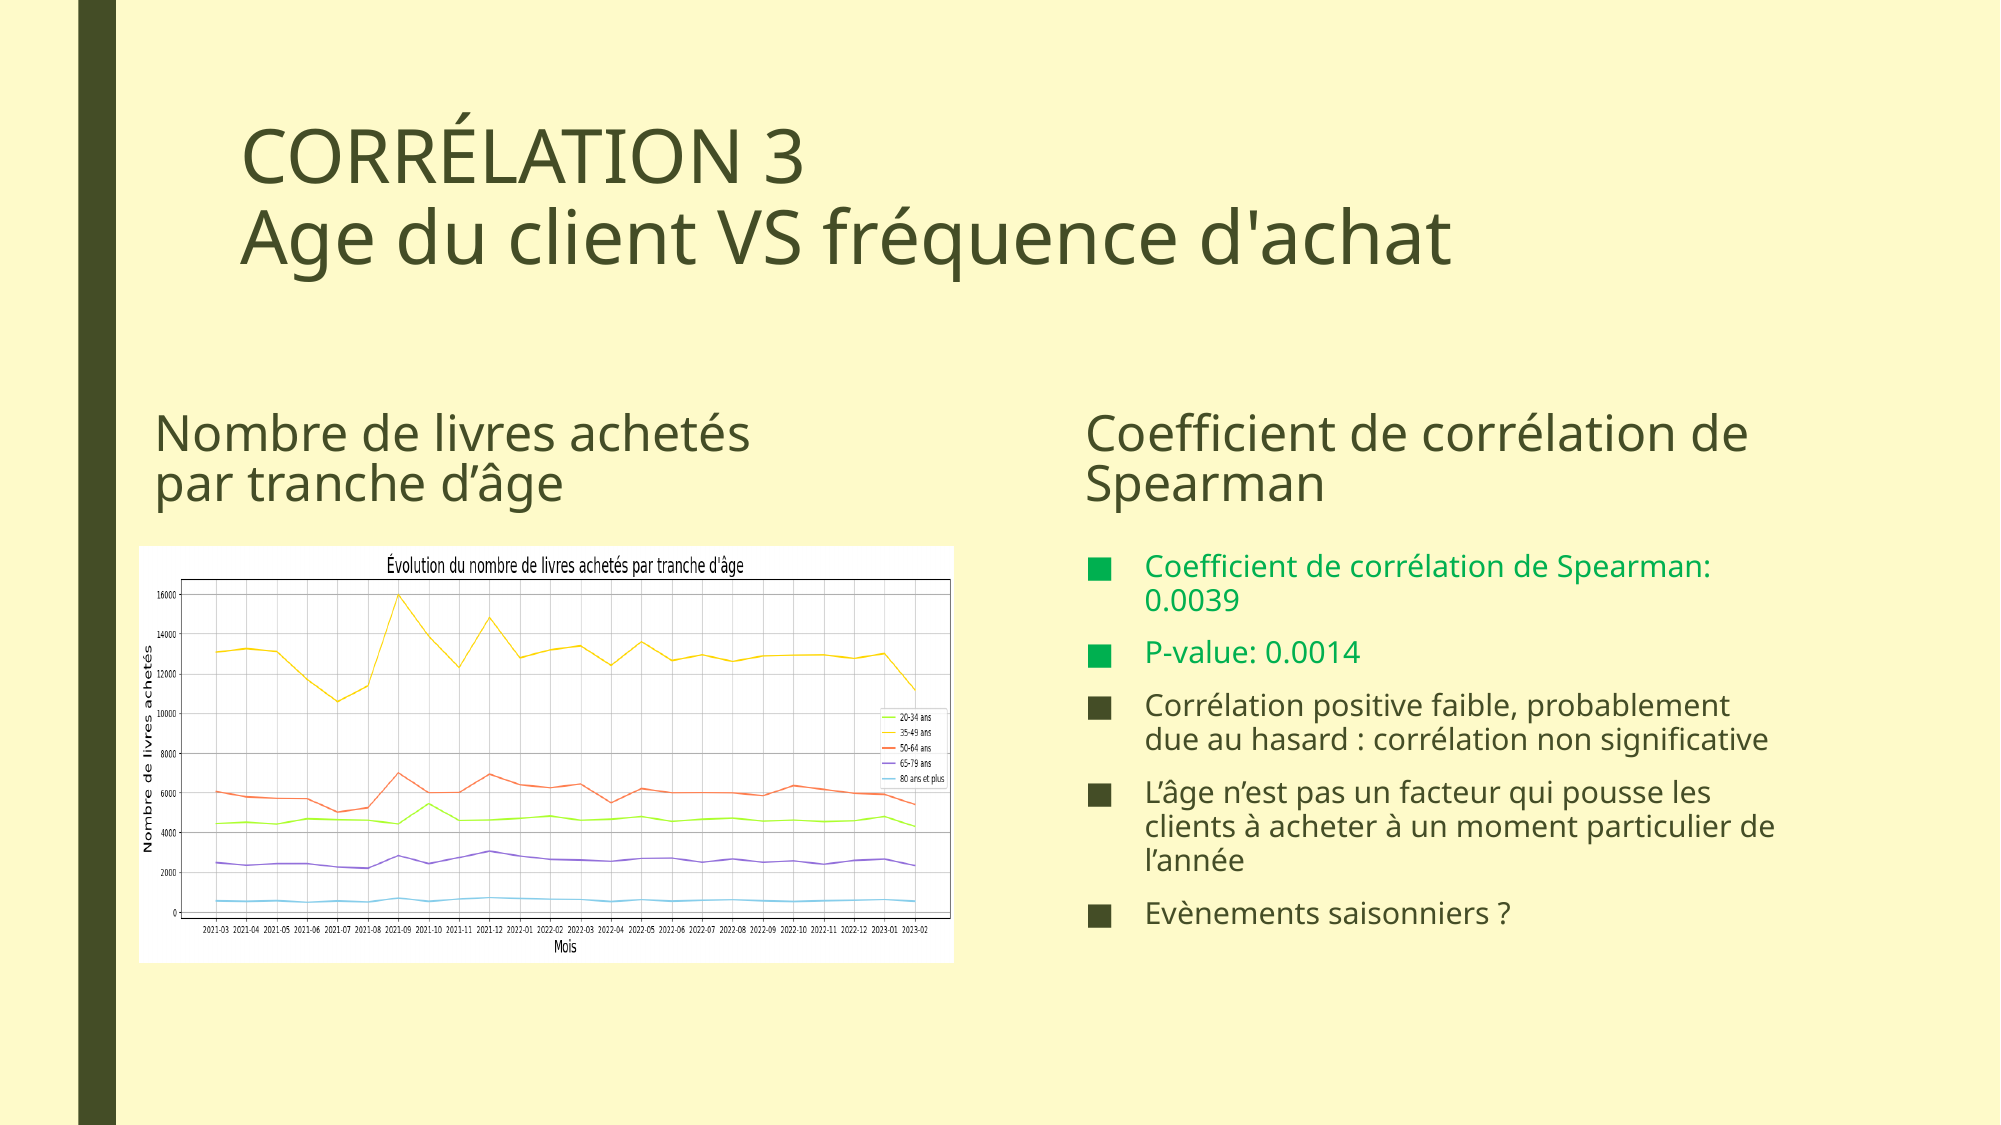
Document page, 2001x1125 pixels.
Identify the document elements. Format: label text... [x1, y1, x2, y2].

list Nombre de livres achetés par tranche d’âge [139, 383, 954, 520]
title CORRÉLATION 3 Age du client VS fréquence d'achat [225, 112, 1800, 357]
list Coefficient de corrélation de Spearman [1070, 383, 1800, 520]
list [139, 546, 954, 963]
list Coefficient de corrélation de Spearman: 0.0039 P-value: 0.0014 Corrélation positive faible, probablement due au hasard : corrélation non significative L’âge n’est pas un facteur qui pousse les clients à acheter à un moment particulier de l’année Evènements saisonniers ? [1070, 542, 1800, 963]
